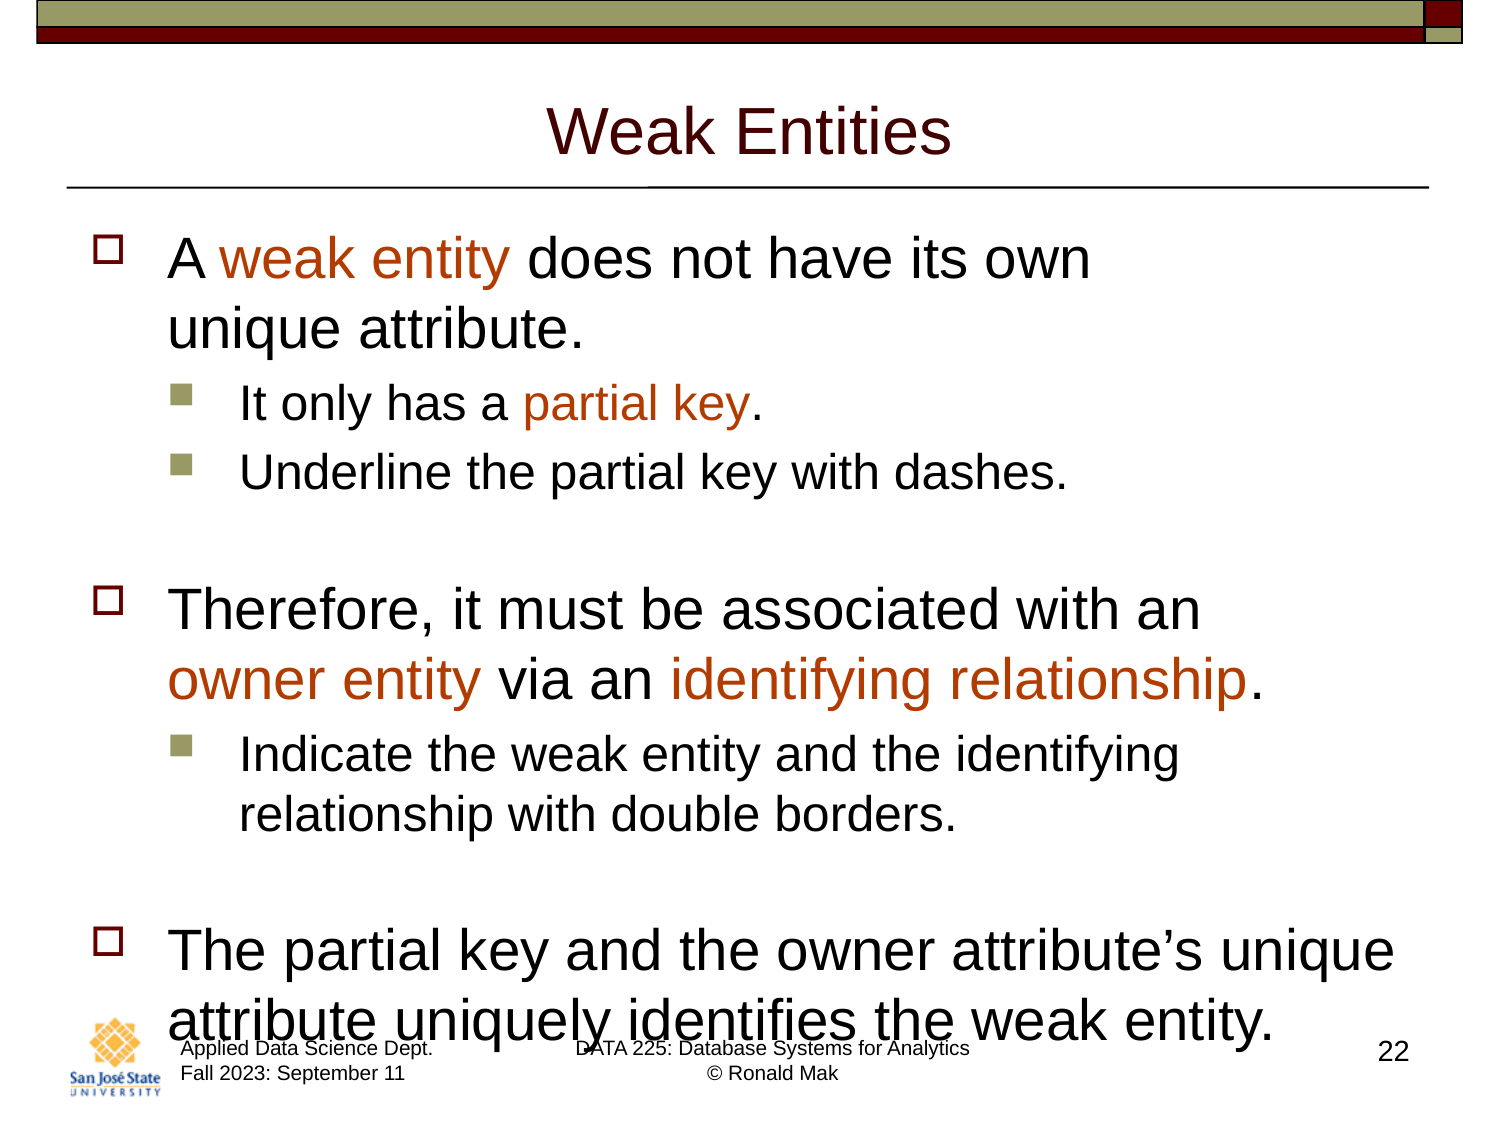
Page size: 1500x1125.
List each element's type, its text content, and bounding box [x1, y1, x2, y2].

title Weak Entities [75, 67, 1425, 175]
list A weak entity does not have its own unique attribute. It only has a partial key. Underline the partial key with dashes. Therefore, it must be associated with an owner entity via an identifying relationship. Indicate the weak entity and the identifying relationship with double borders. The partial key and the owner attribute’s unique attribute uniquely identifies the weak entity. [75, 212, 1425, 1028]
slide_number 22 [1112, 1025, 1425, 1100]
picture [60, 1012, 166, 1112]
